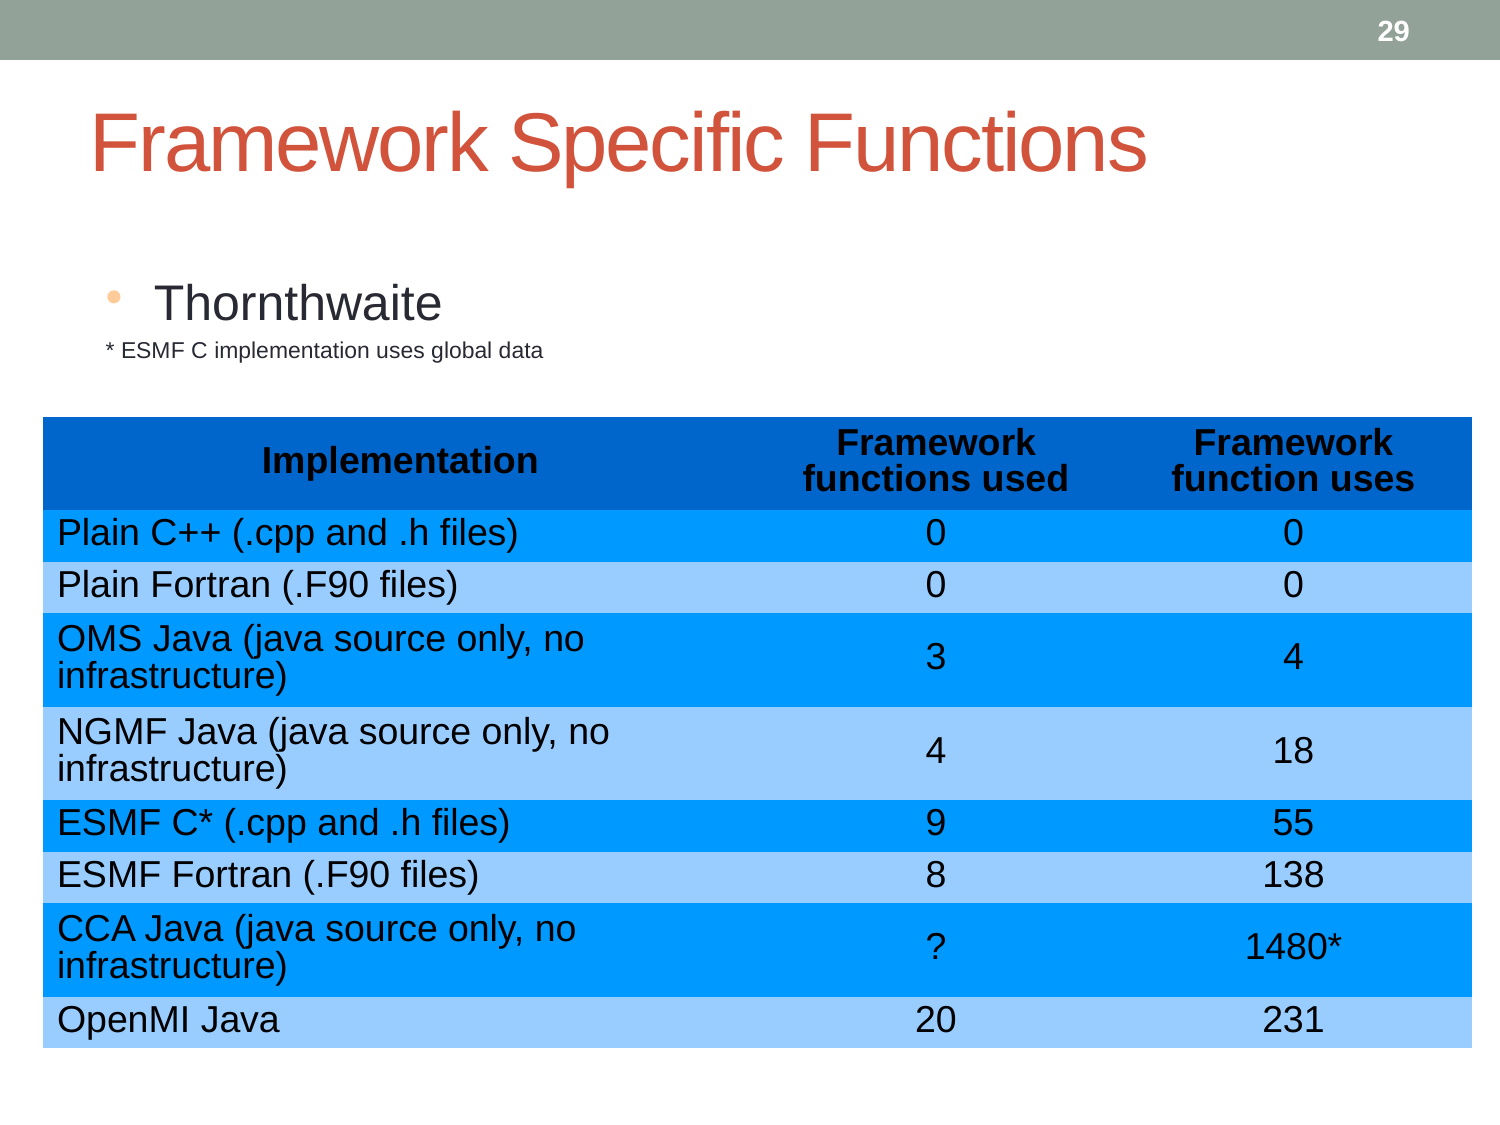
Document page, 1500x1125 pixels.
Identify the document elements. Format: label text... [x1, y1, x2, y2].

table_cell Plain C++ (.cpp and .h files) [43, 510, 758, 562]
table_cell 0 [1114, 510, 1472, 562]
title Framework Specific Functions [74, 51, 1425, 226]
table_cell 0 [758, 562, 1114, 613]
table_cell 8 [758, 852, 1114, 903]
table_cell 18 [1114, 707, 1472, 800]
table_cell ESMF Fortran (.F90 files) [43, 852, 758, 903]
table_cell ESMF C* (.cpp and .h files) [43, 800, 758, 852]
table_cell 1480* [1114, 903, 1472, 997]
table_cell 4 [758, 707, 1114, 800]
table_cell 20 [758, 997, 1114, 1048]
slide_number 29 [1362, 3, 1450, 57]
table_cell Plain Fortran (.F90 files) [43, 562, 758, 613]
table_cell CCA Java (java source only, no infrastructure) [43, 903, 758, 997]
table_cell 0 [1114, 562, 1472, 613]
table_cell 138 [1114, 852, 1472, 903]
table_cell 3 [758, 613, 1114, 707]
table_cell NGMF Java (java source only, no infrastructure) [43, 707, 758, 800]
table_cell OMS Java (java source only, no infrastructure) [43, 613, 758, 707]
table_cell 4 [1114, 613, 1472, 707]
table_header Framework function uses [1114, 417, 1472, 510]
table_cell 0 [758, 510, 1114, 562]
table_cell 231 [1114, 997, 1472, 1048]
table_header Framework functions used [758, 417, 1114, 510]
list Thornthwaite * ESMF C implementation uses global data [74, 263, 1425, 417]
table_header Implementation [43, 417, 758, 510]
table_cell ? [758, 903, 1114, 997]
table_cell OpenMI Java [43, 997, 758, 1048]
table_cell 9 [758, 800, 1114, 852]
table_cell 55 [1114, 800, 1472, 852]
